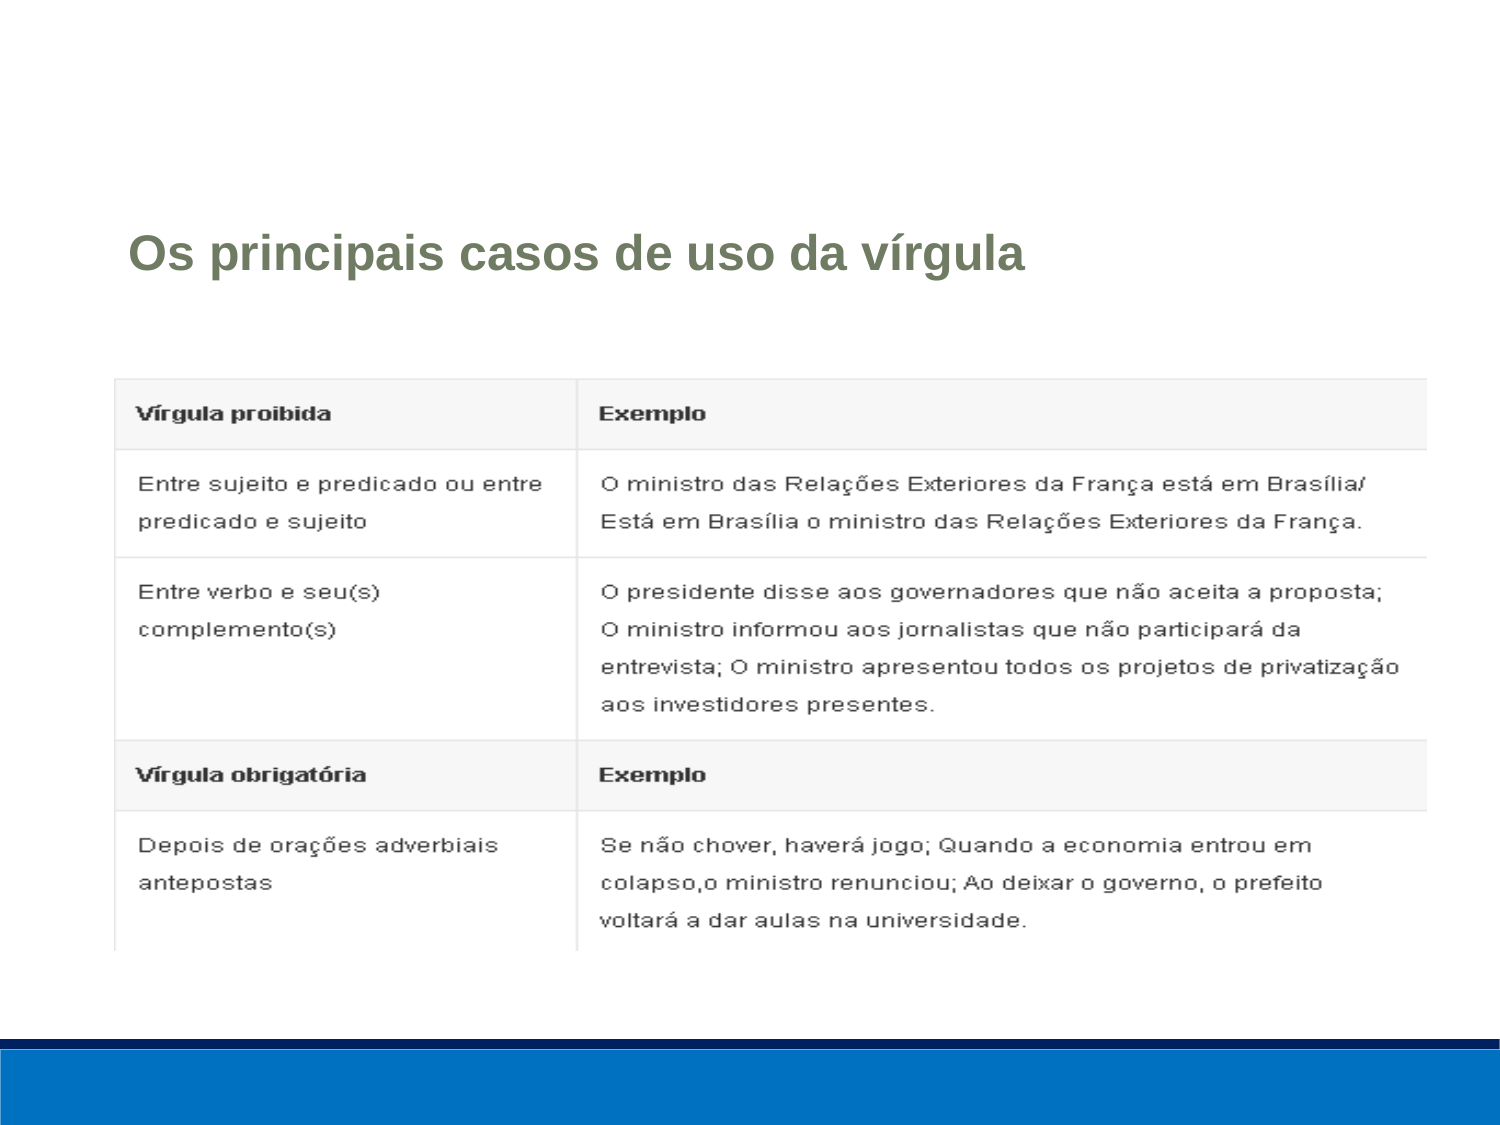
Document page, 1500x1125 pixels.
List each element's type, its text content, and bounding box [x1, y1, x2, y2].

picture [113, 376, 1428, 951]
text_box Os principais casos de uso da vírgula [113, 213, 1491, 538]
